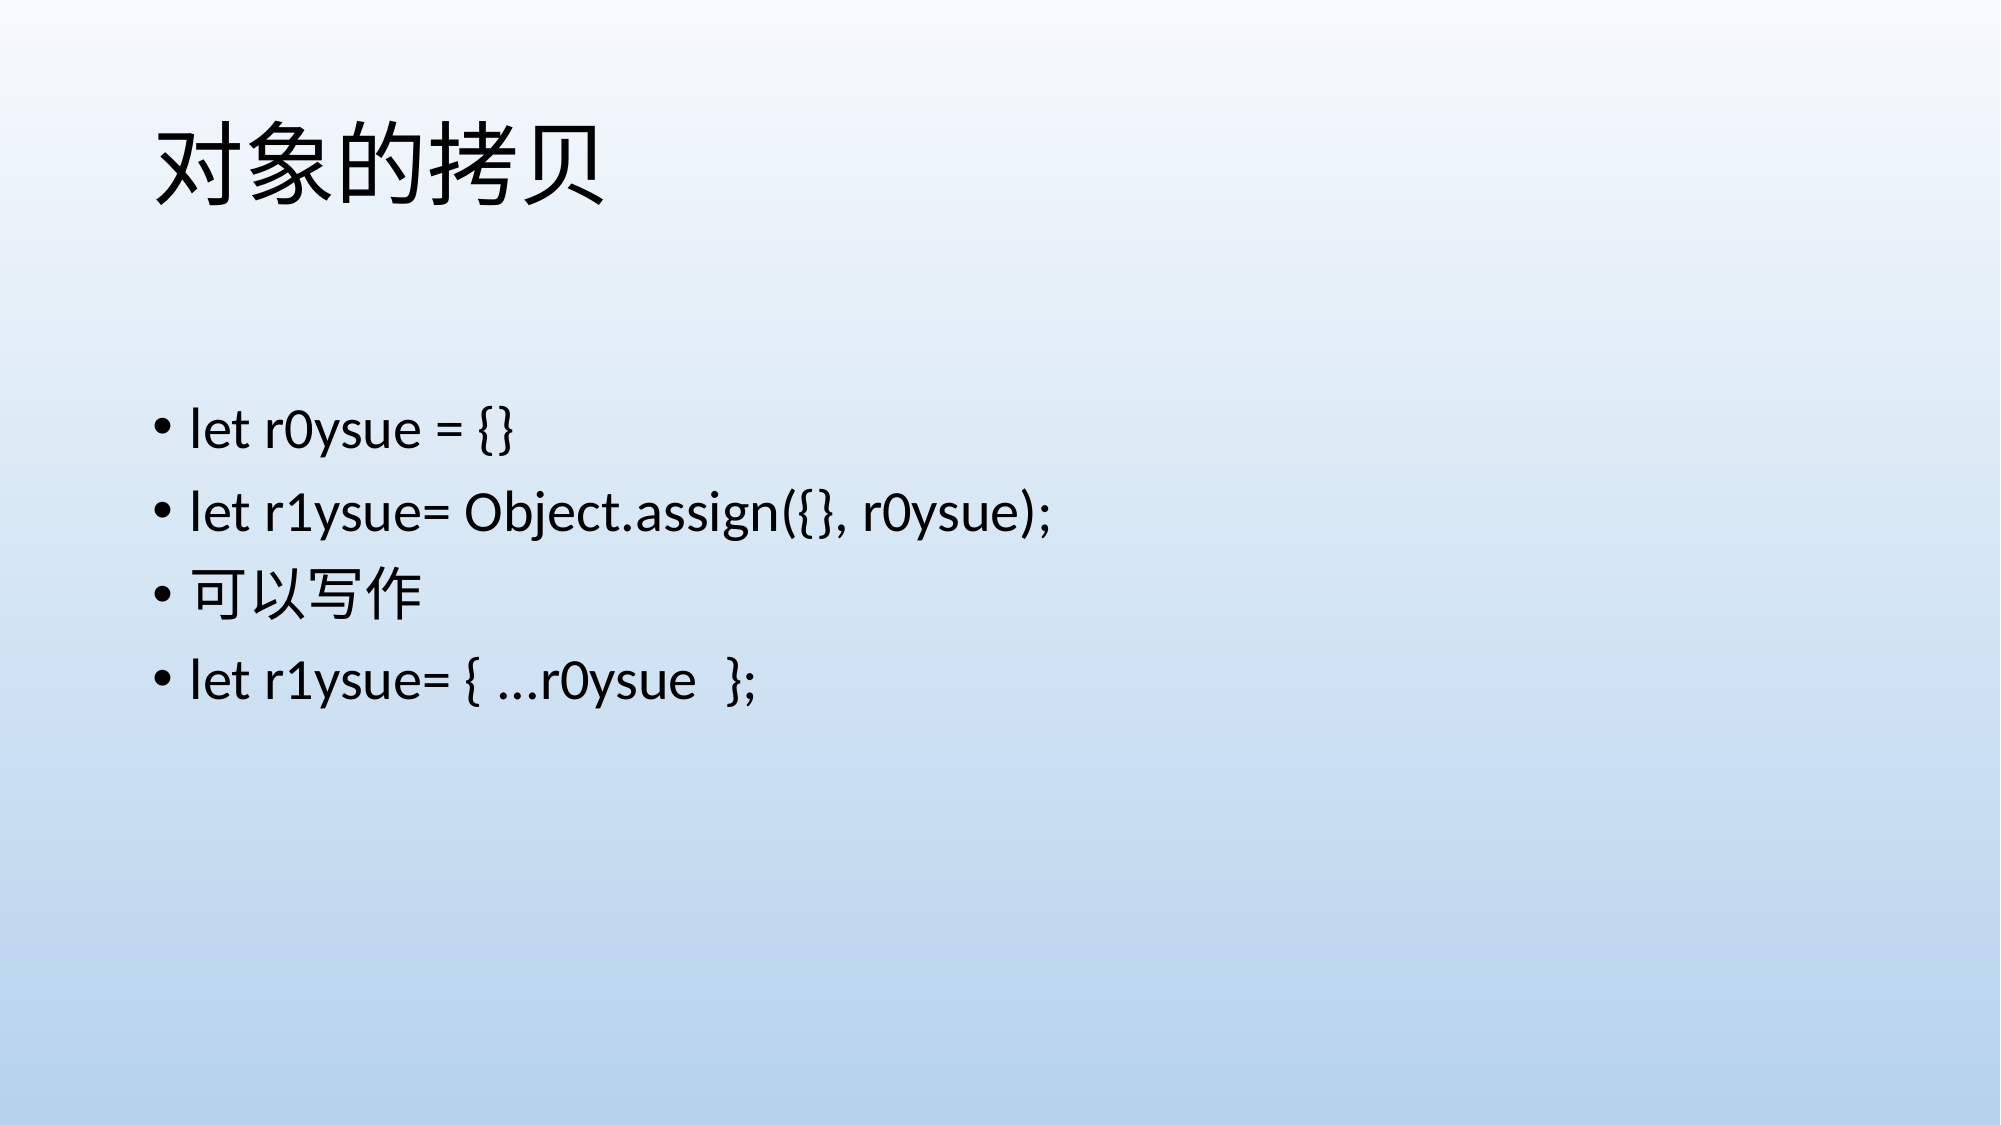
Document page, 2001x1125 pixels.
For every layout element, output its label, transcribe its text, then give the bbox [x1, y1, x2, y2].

title 对象的拷贝 [137, 59, 1863, 278]
list let r0ysue = {} let r1ysue= Object.assign({}, r0ysue); 可以写作 let r1ysue= { ...r0ysue }; [137, 299, 1863, 1014]
